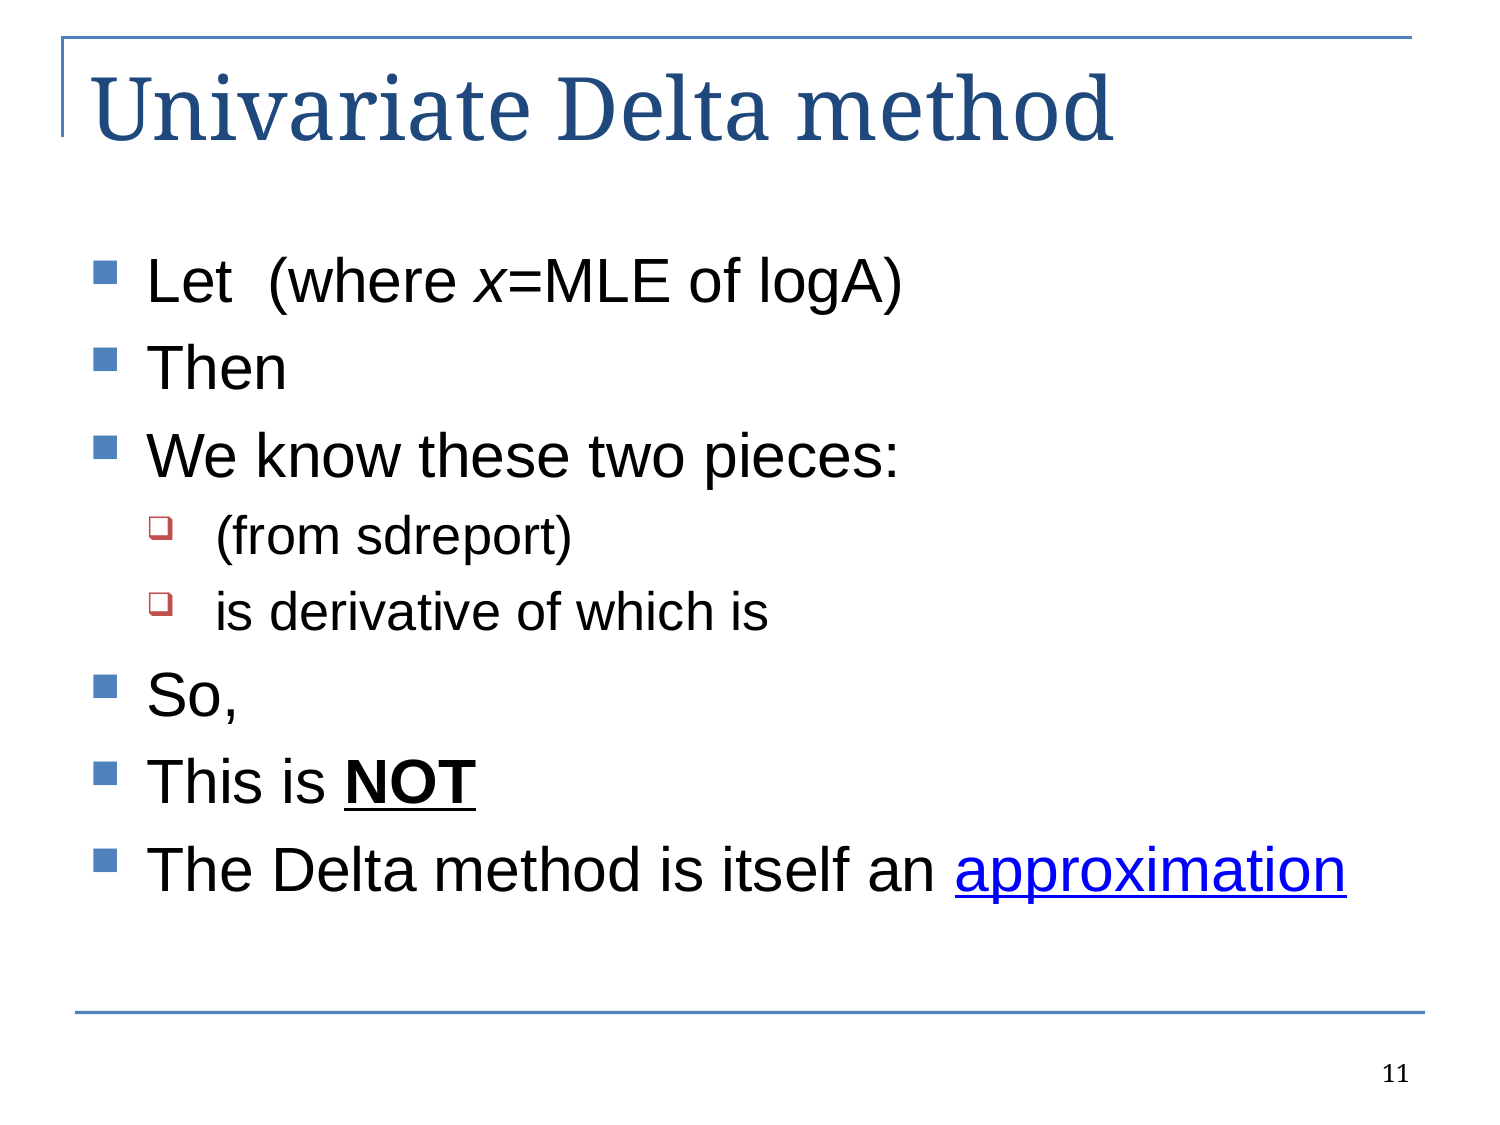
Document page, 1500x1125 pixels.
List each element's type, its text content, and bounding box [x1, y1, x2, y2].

slide_number 11 [1074, 1023, 1426, 1100]
title Univariate Delta method [75, 45, 1425, 233]
